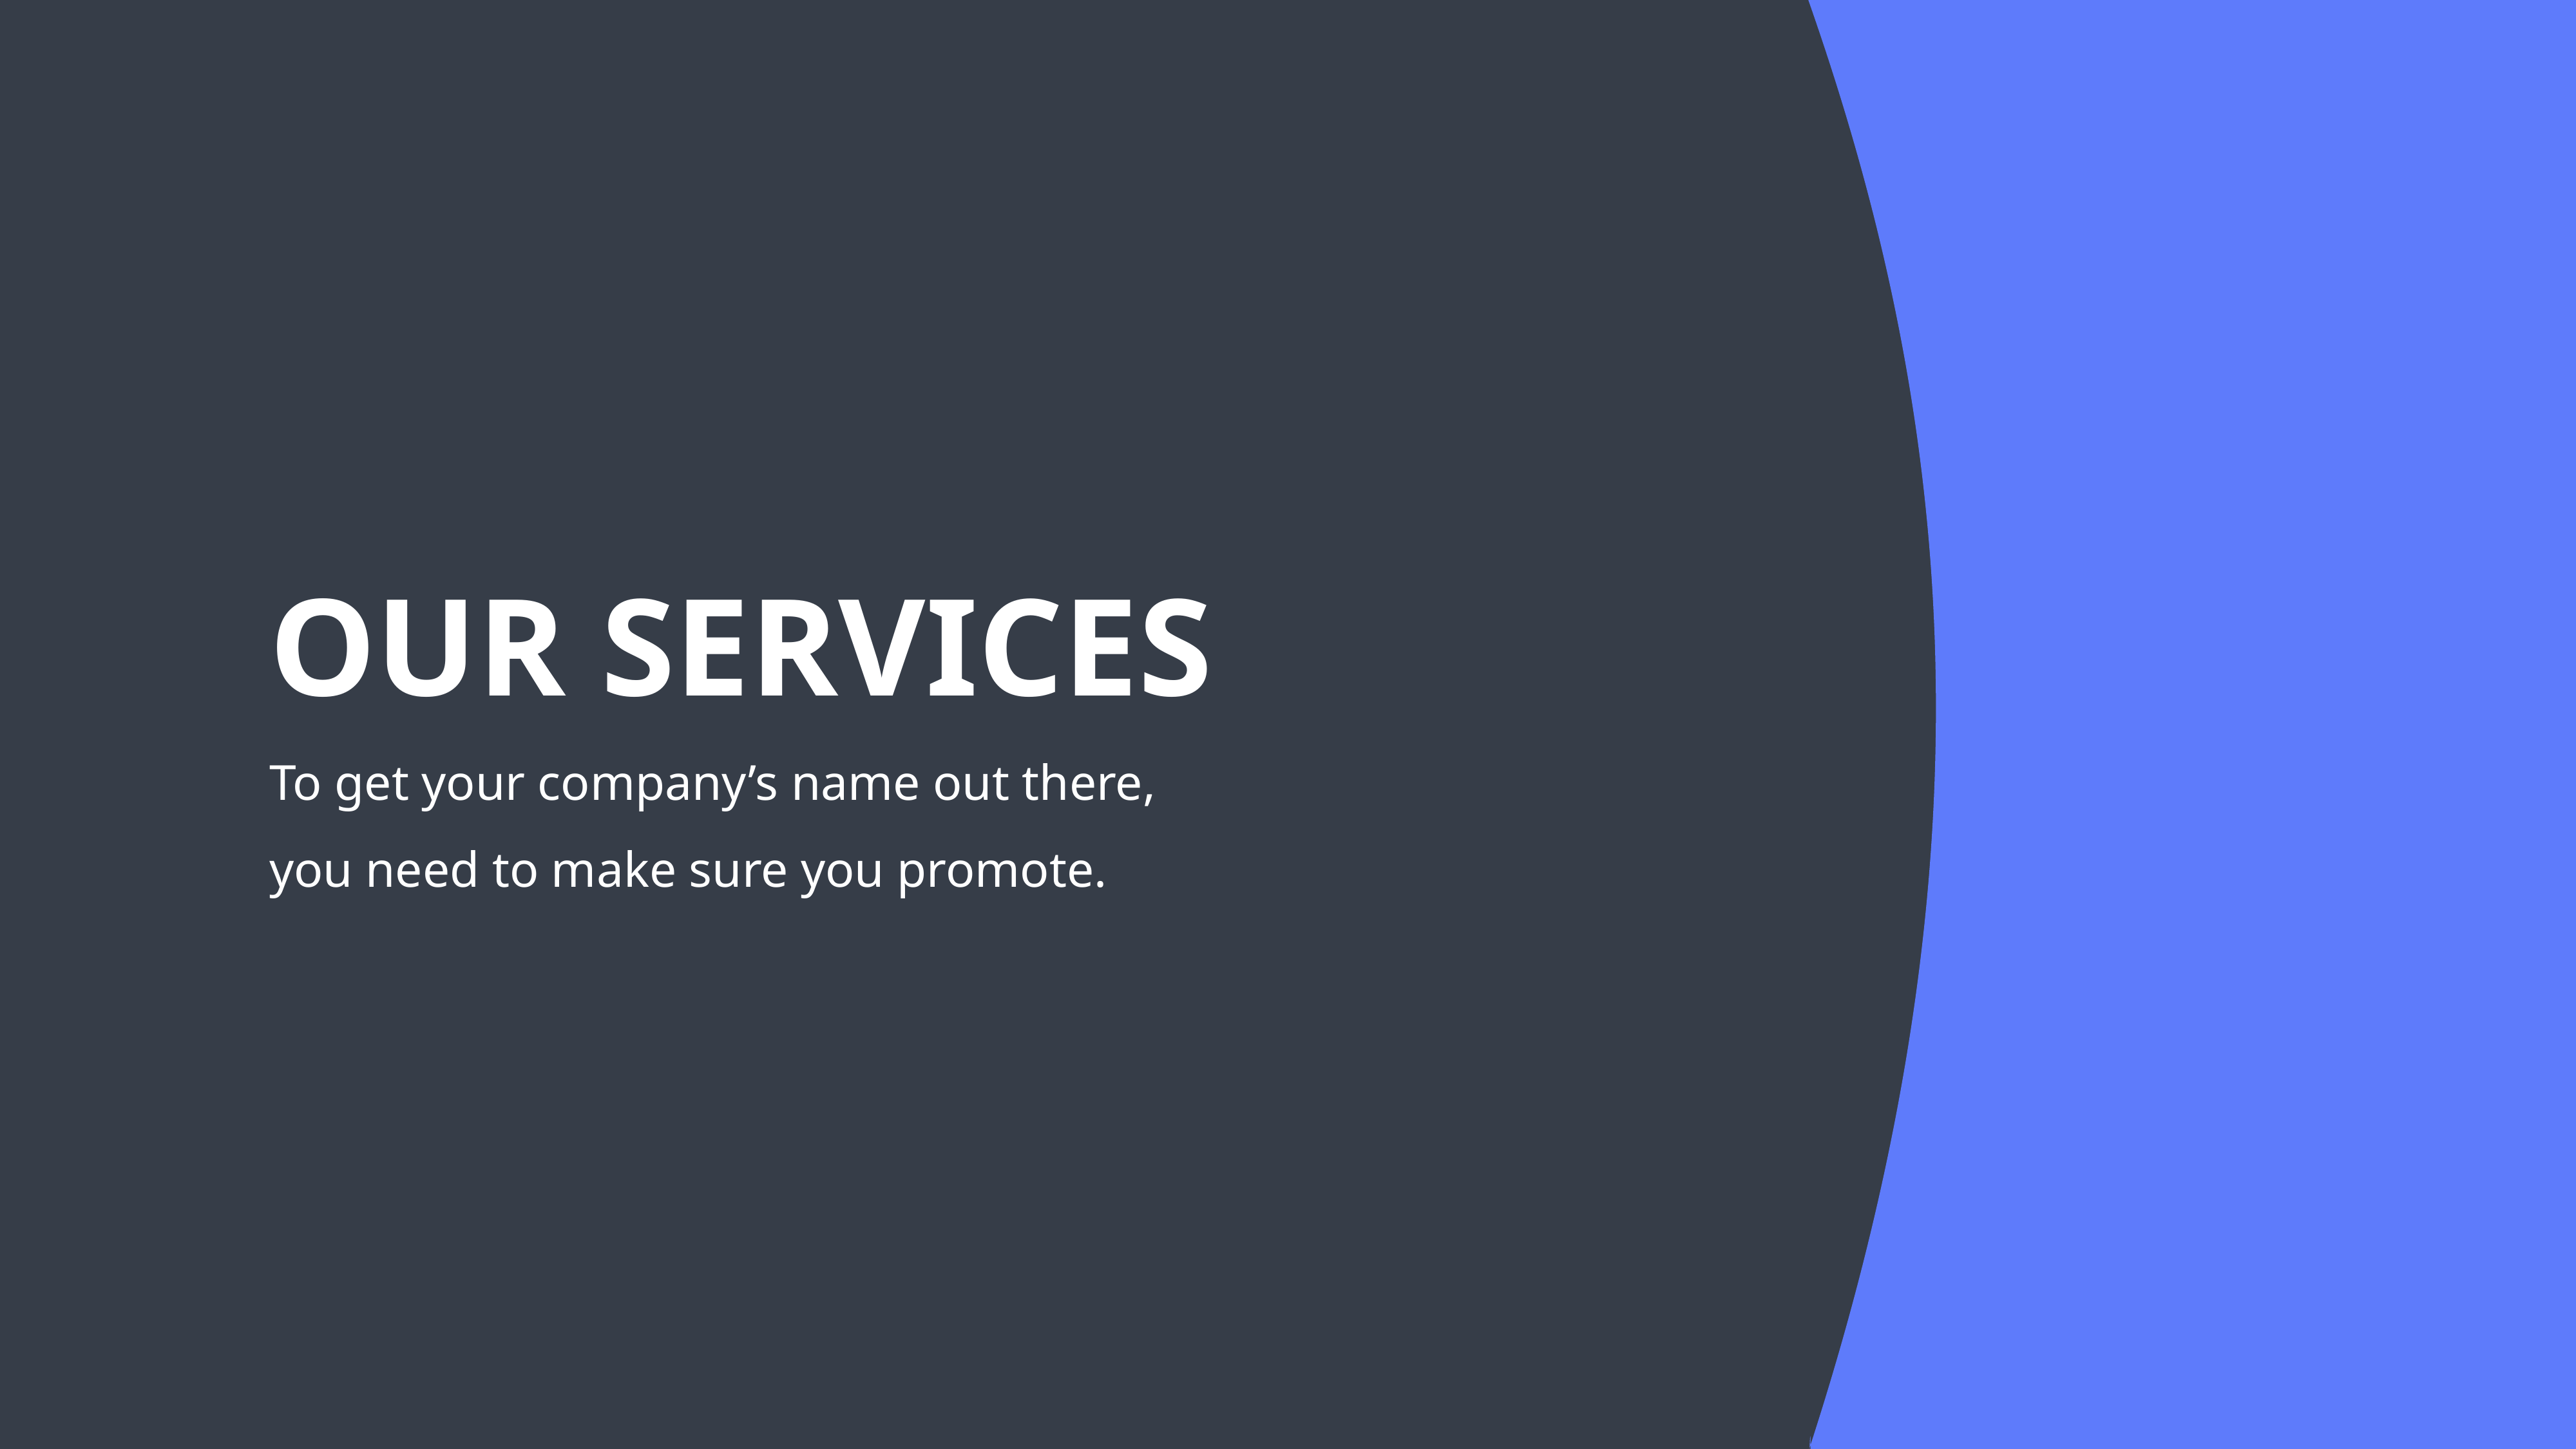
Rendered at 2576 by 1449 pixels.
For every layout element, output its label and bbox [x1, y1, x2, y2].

picture [0, 0, 2576, 1449]
text_box [260, 556, 1409, 893]
